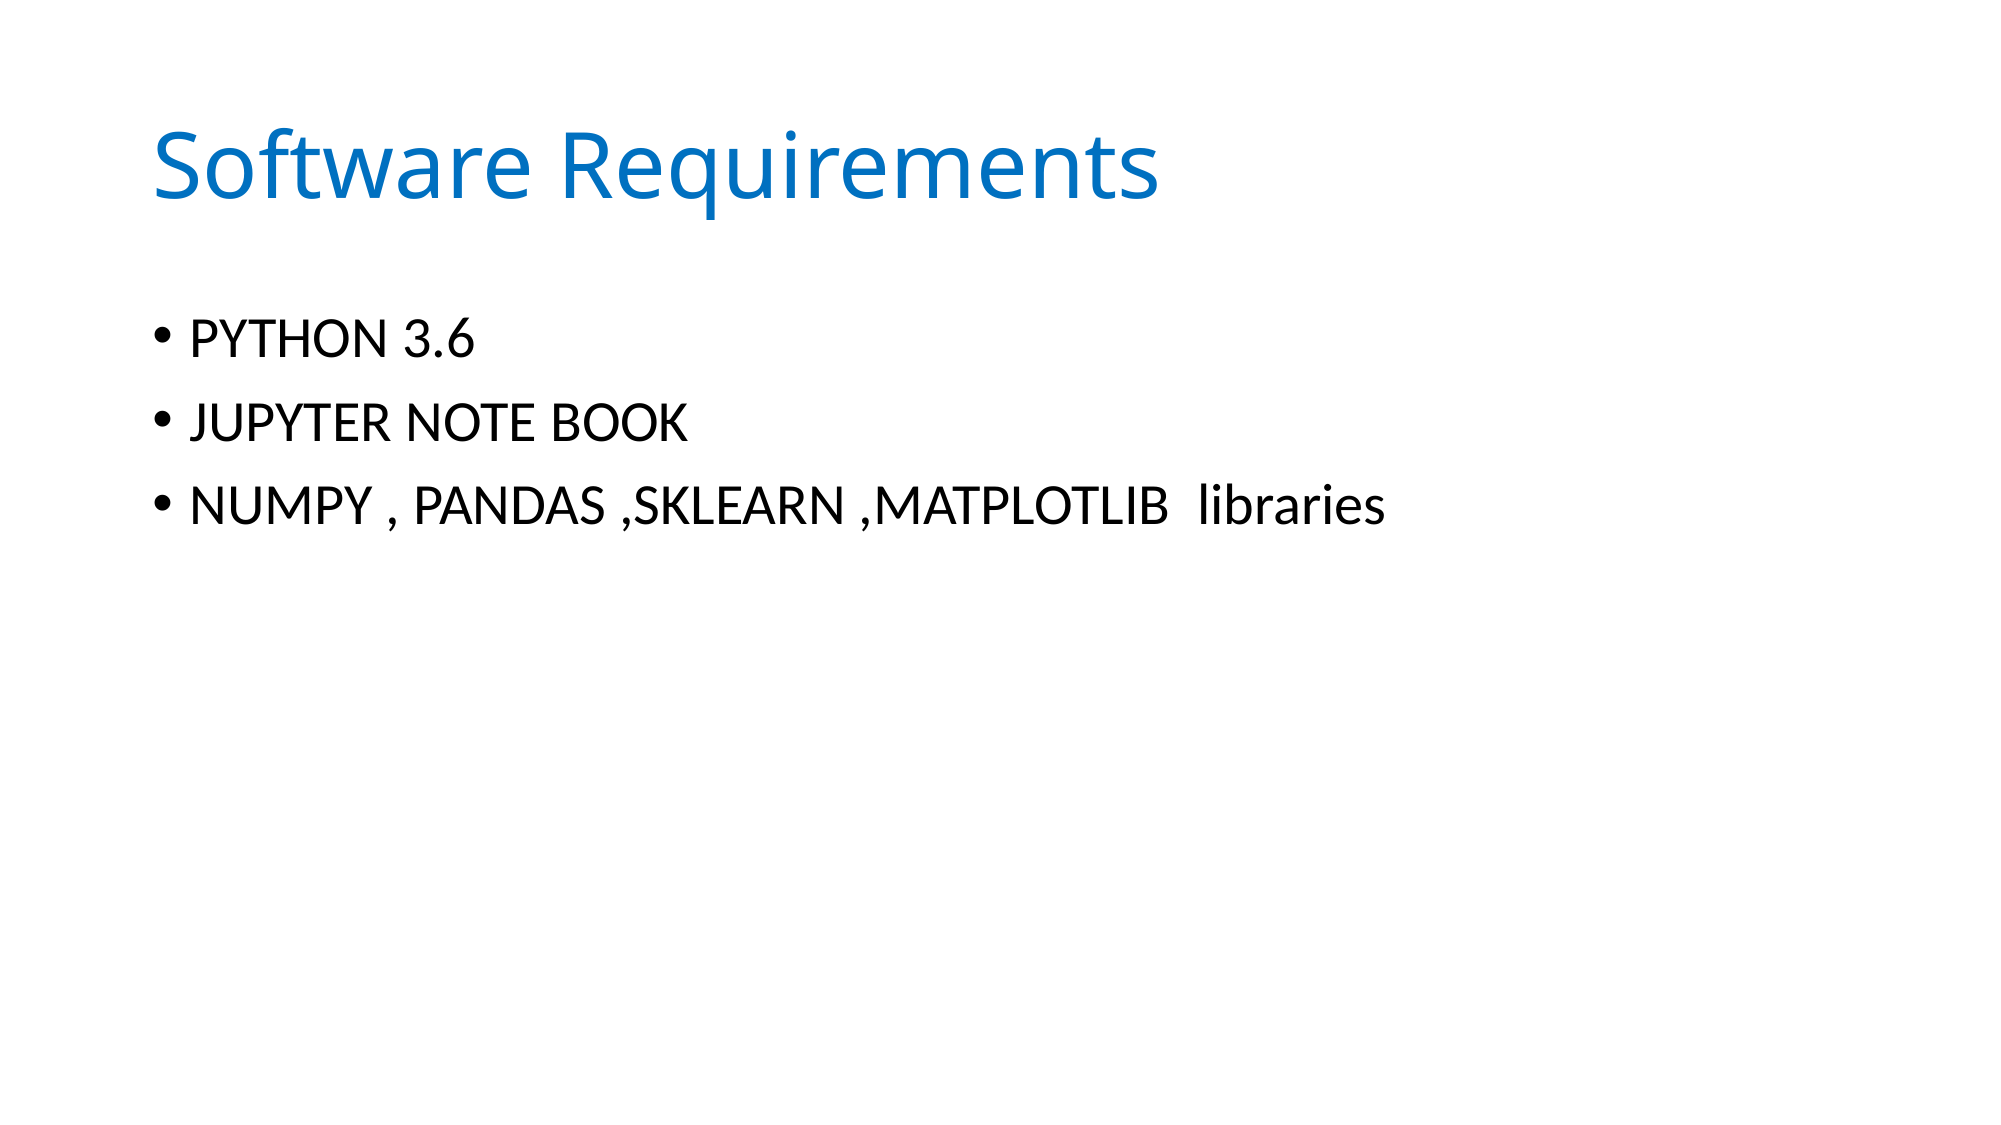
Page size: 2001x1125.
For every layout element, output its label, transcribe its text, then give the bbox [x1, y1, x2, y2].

list PYTHON 3.6 JUPYTER NOTE BOOK NUMPY , PANDAS ,SKLEARN ,MATPLOTLIB libraries [137, 299, 1863, 1014]
title Software Requirements [137, 59, 1863, 278]
